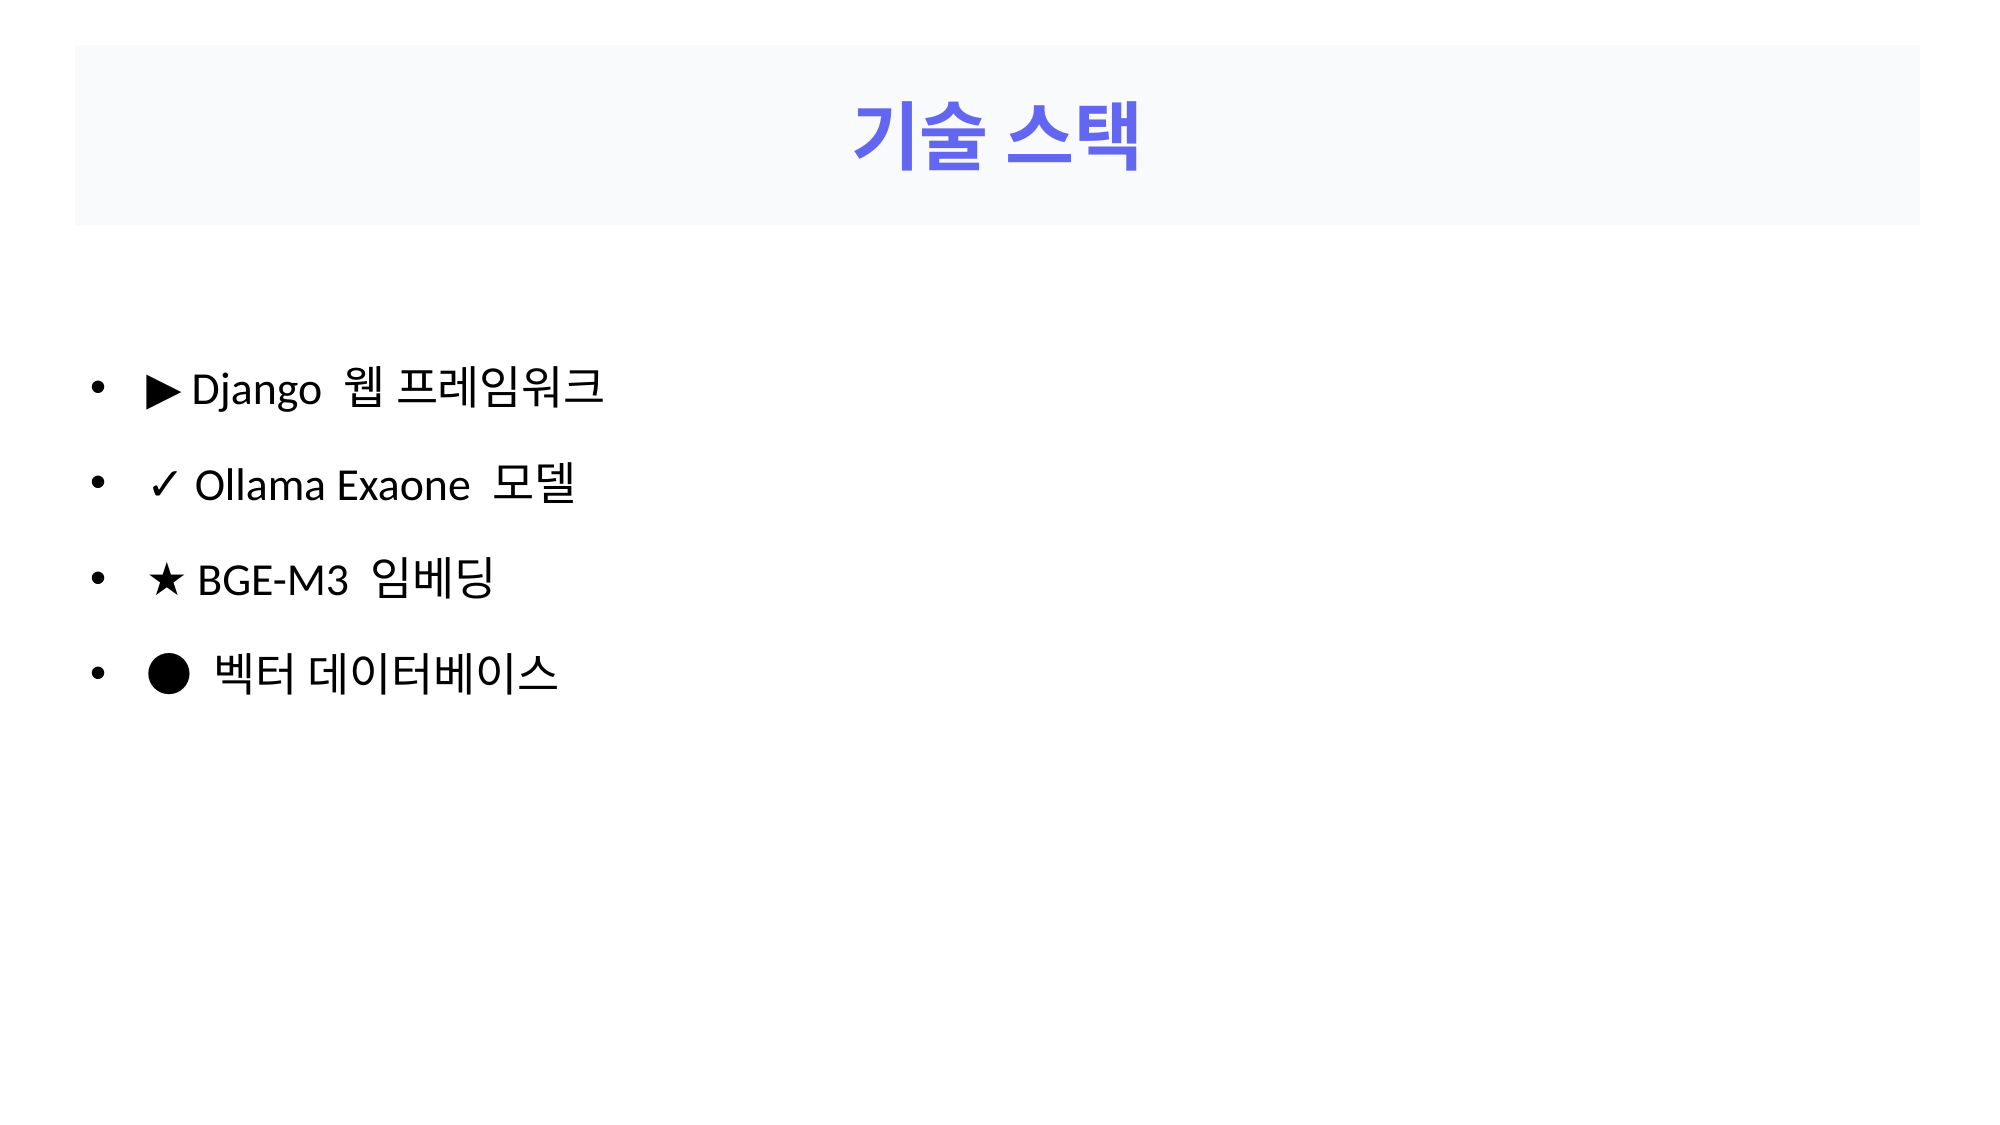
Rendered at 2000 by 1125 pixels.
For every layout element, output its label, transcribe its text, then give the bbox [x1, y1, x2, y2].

list ▶ Django 웹 프레임워크 ✓ Ollama Exaone 모델 ★ BGE-M3 임베딩 ● 벡터 데이터베이스 [75, 262, 1425, 1005]
title 기술 스택 [75, 45, 1920, 225]
